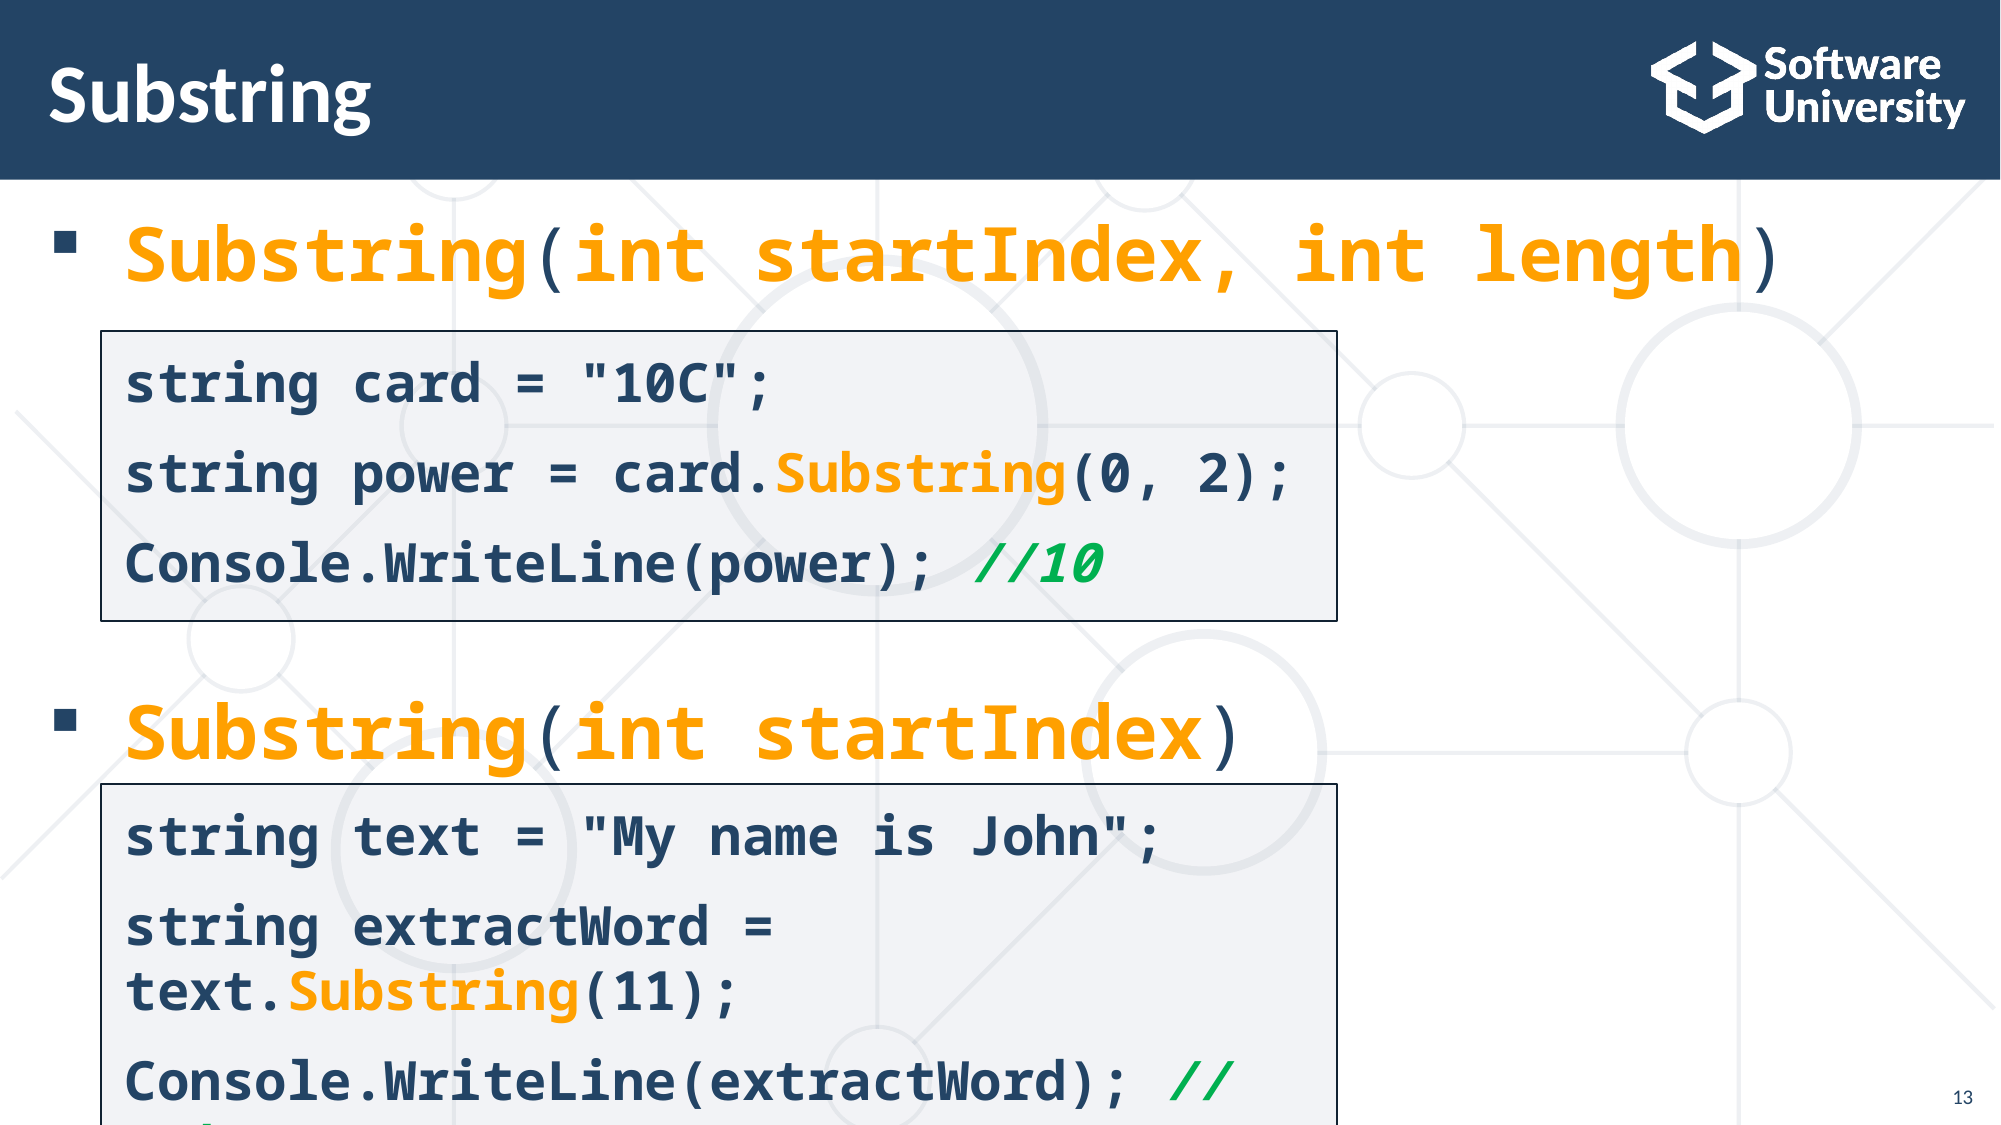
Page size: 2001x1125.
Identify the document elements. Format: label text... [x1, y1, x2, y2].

picture [1651, 41, 1966, 134]
slide_number 13 [1927, 1067, 1989, 1117]
list Substring(int startIndex, int length) Substring(int startIndex) [31, 196, 1969, 1109]
list string card = "10C"; string power = card.Substring(0, 2); Console.WriteLine(power); //10 [100, 330, 1338, 622]
text_box string text = "My name is John"; string extractWord = text.Substring(11); Console.WriteLine(extractWord); //John [101, 783, 1338, 1125]
title Substring [31, 16, 1625, 162]
